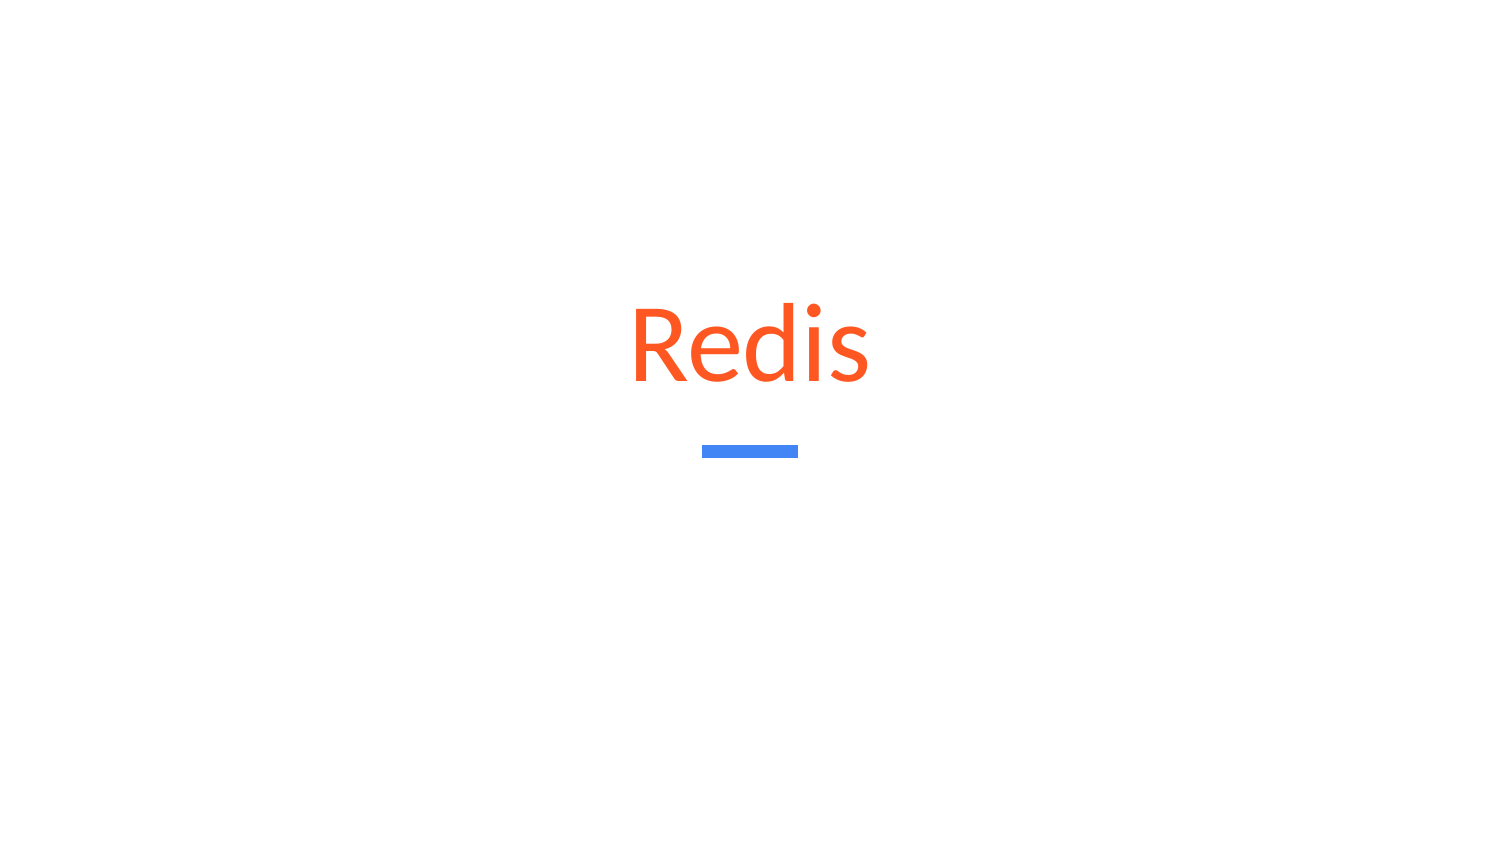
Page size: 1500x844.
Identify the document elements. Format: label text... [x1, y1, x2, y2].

title Redis [51, 97, 1449, 419]
